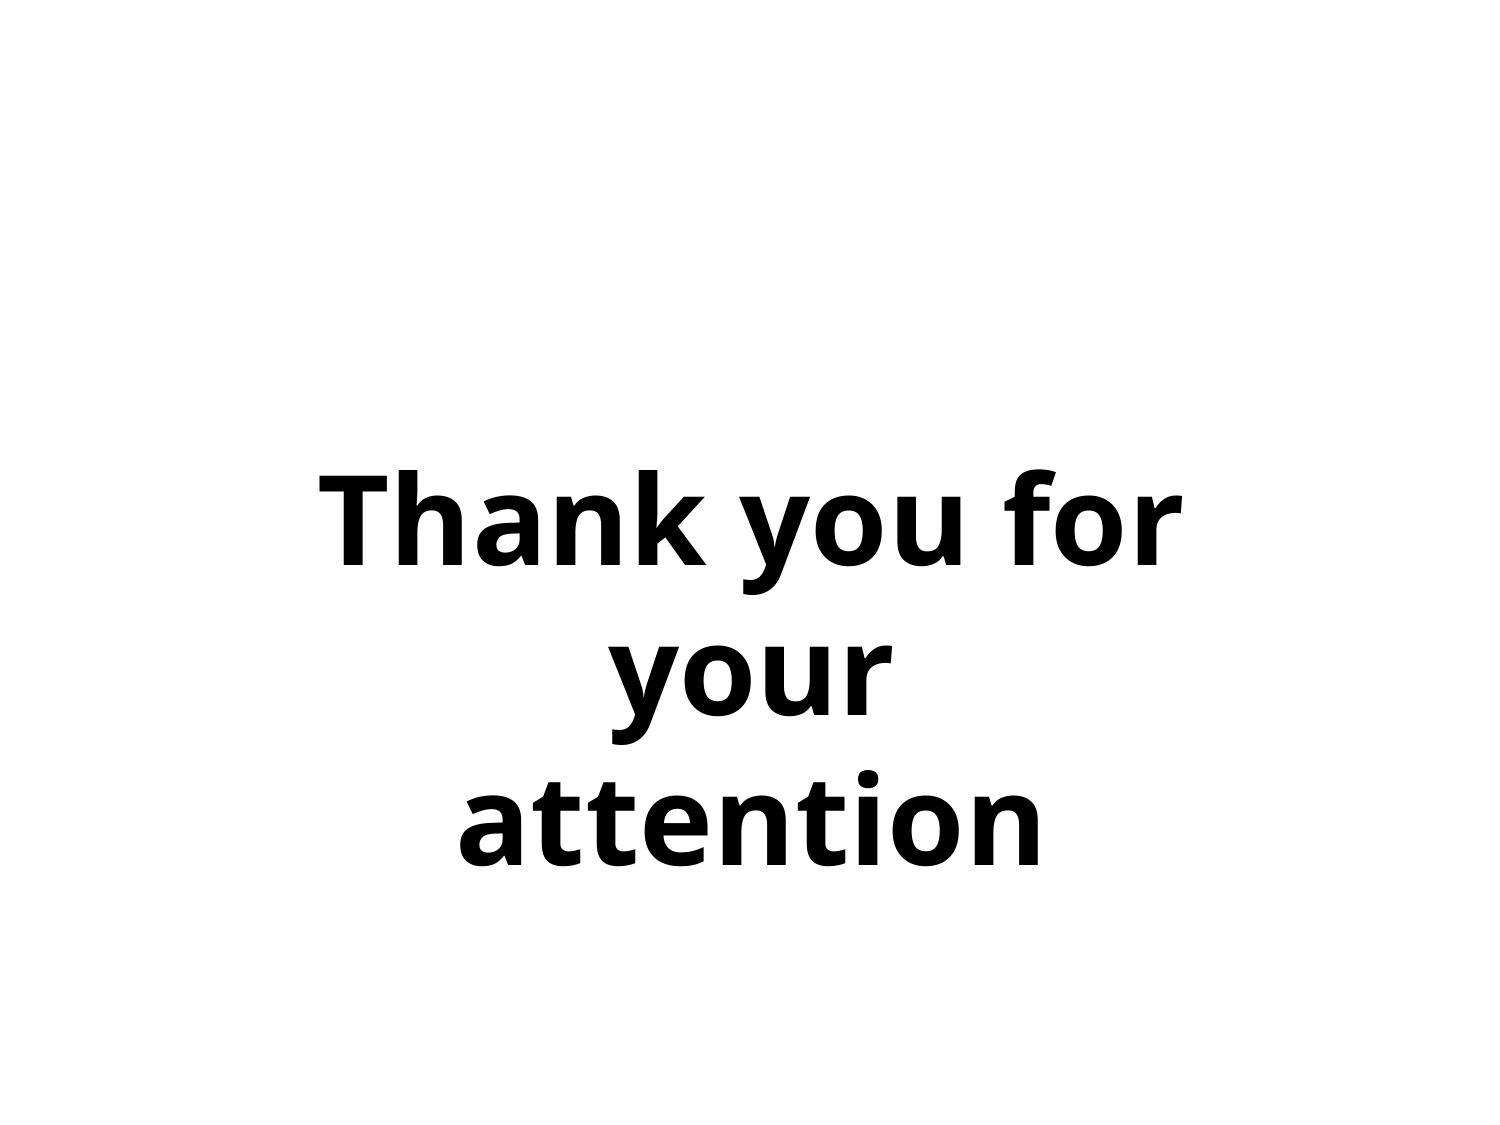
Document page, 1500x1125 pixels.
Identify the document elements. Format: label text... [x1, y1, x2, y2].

text_box Thank you for your attention [285, 425, 1219, 906]
title [111, 348, 1388, 592]
